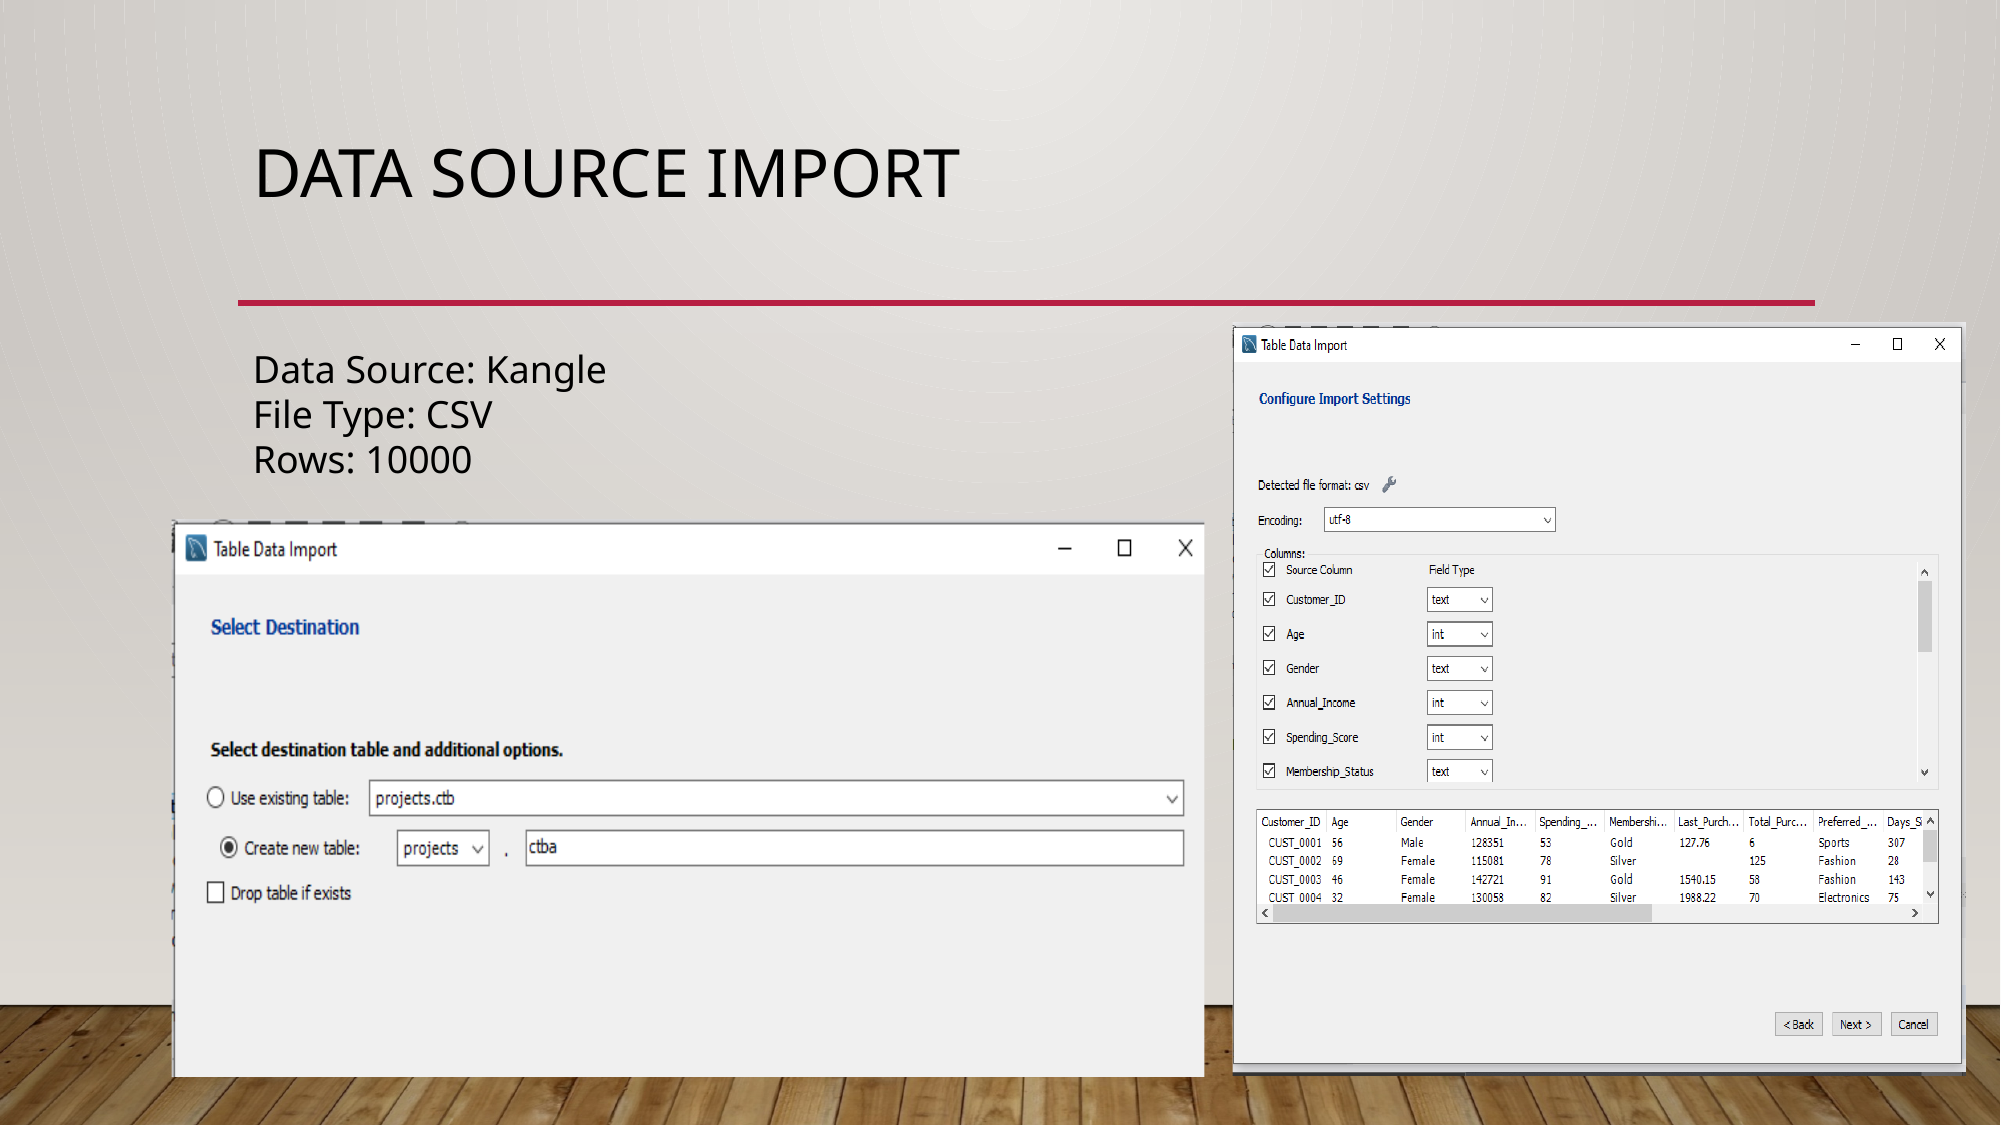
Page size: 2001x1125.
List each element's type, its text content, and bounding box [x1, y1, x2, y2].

picture [0, 518, 2000, 1125]
title Data source import [238, 131, 1814, 305]
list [1232, 321, 1967, 1077]
text_box Data Source: Kangle File Type: CSV Rows: 10000 [238, 339, 1116, 489]
